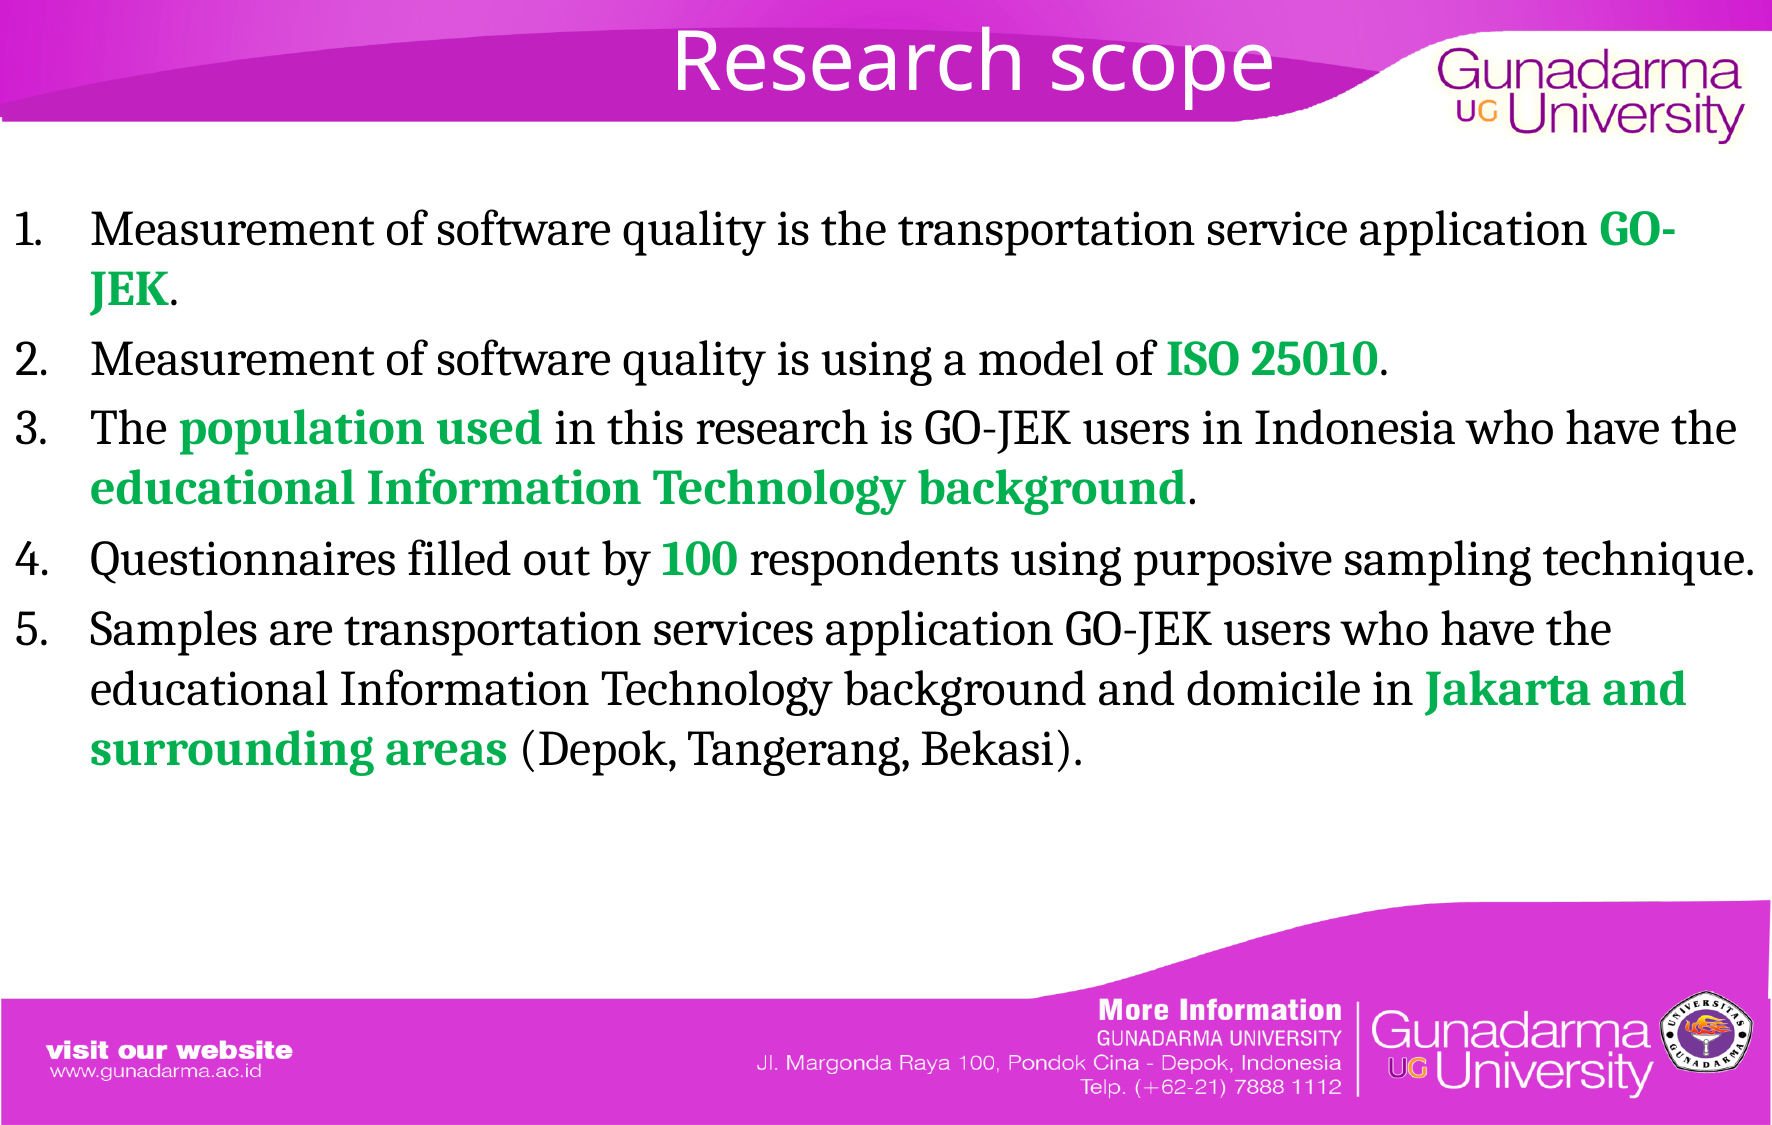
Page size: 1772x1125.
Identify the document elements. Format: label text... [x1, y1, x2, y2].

list Measurement of software quality is the transportation service application GO-JEK. Measurement of software quality is using a model of ISO 25010. The population used in this research is GO-JEK users in Indonesia who have the educational Information Technology background. Questionnaires filled out by 100 respondents using purposive sampling technique. Samples are transportation services application GO-JEK users who have the educational Information Technology background and domicile in Jakarta and surrounding areas (Depok, Tangerang, Bekasi). [0, 187, 1772, 900]
picture [0, 900, 1772, 1125]
title Research scope [0, 0, 1315, 138]
picture [0, 0, 1772, 187]
